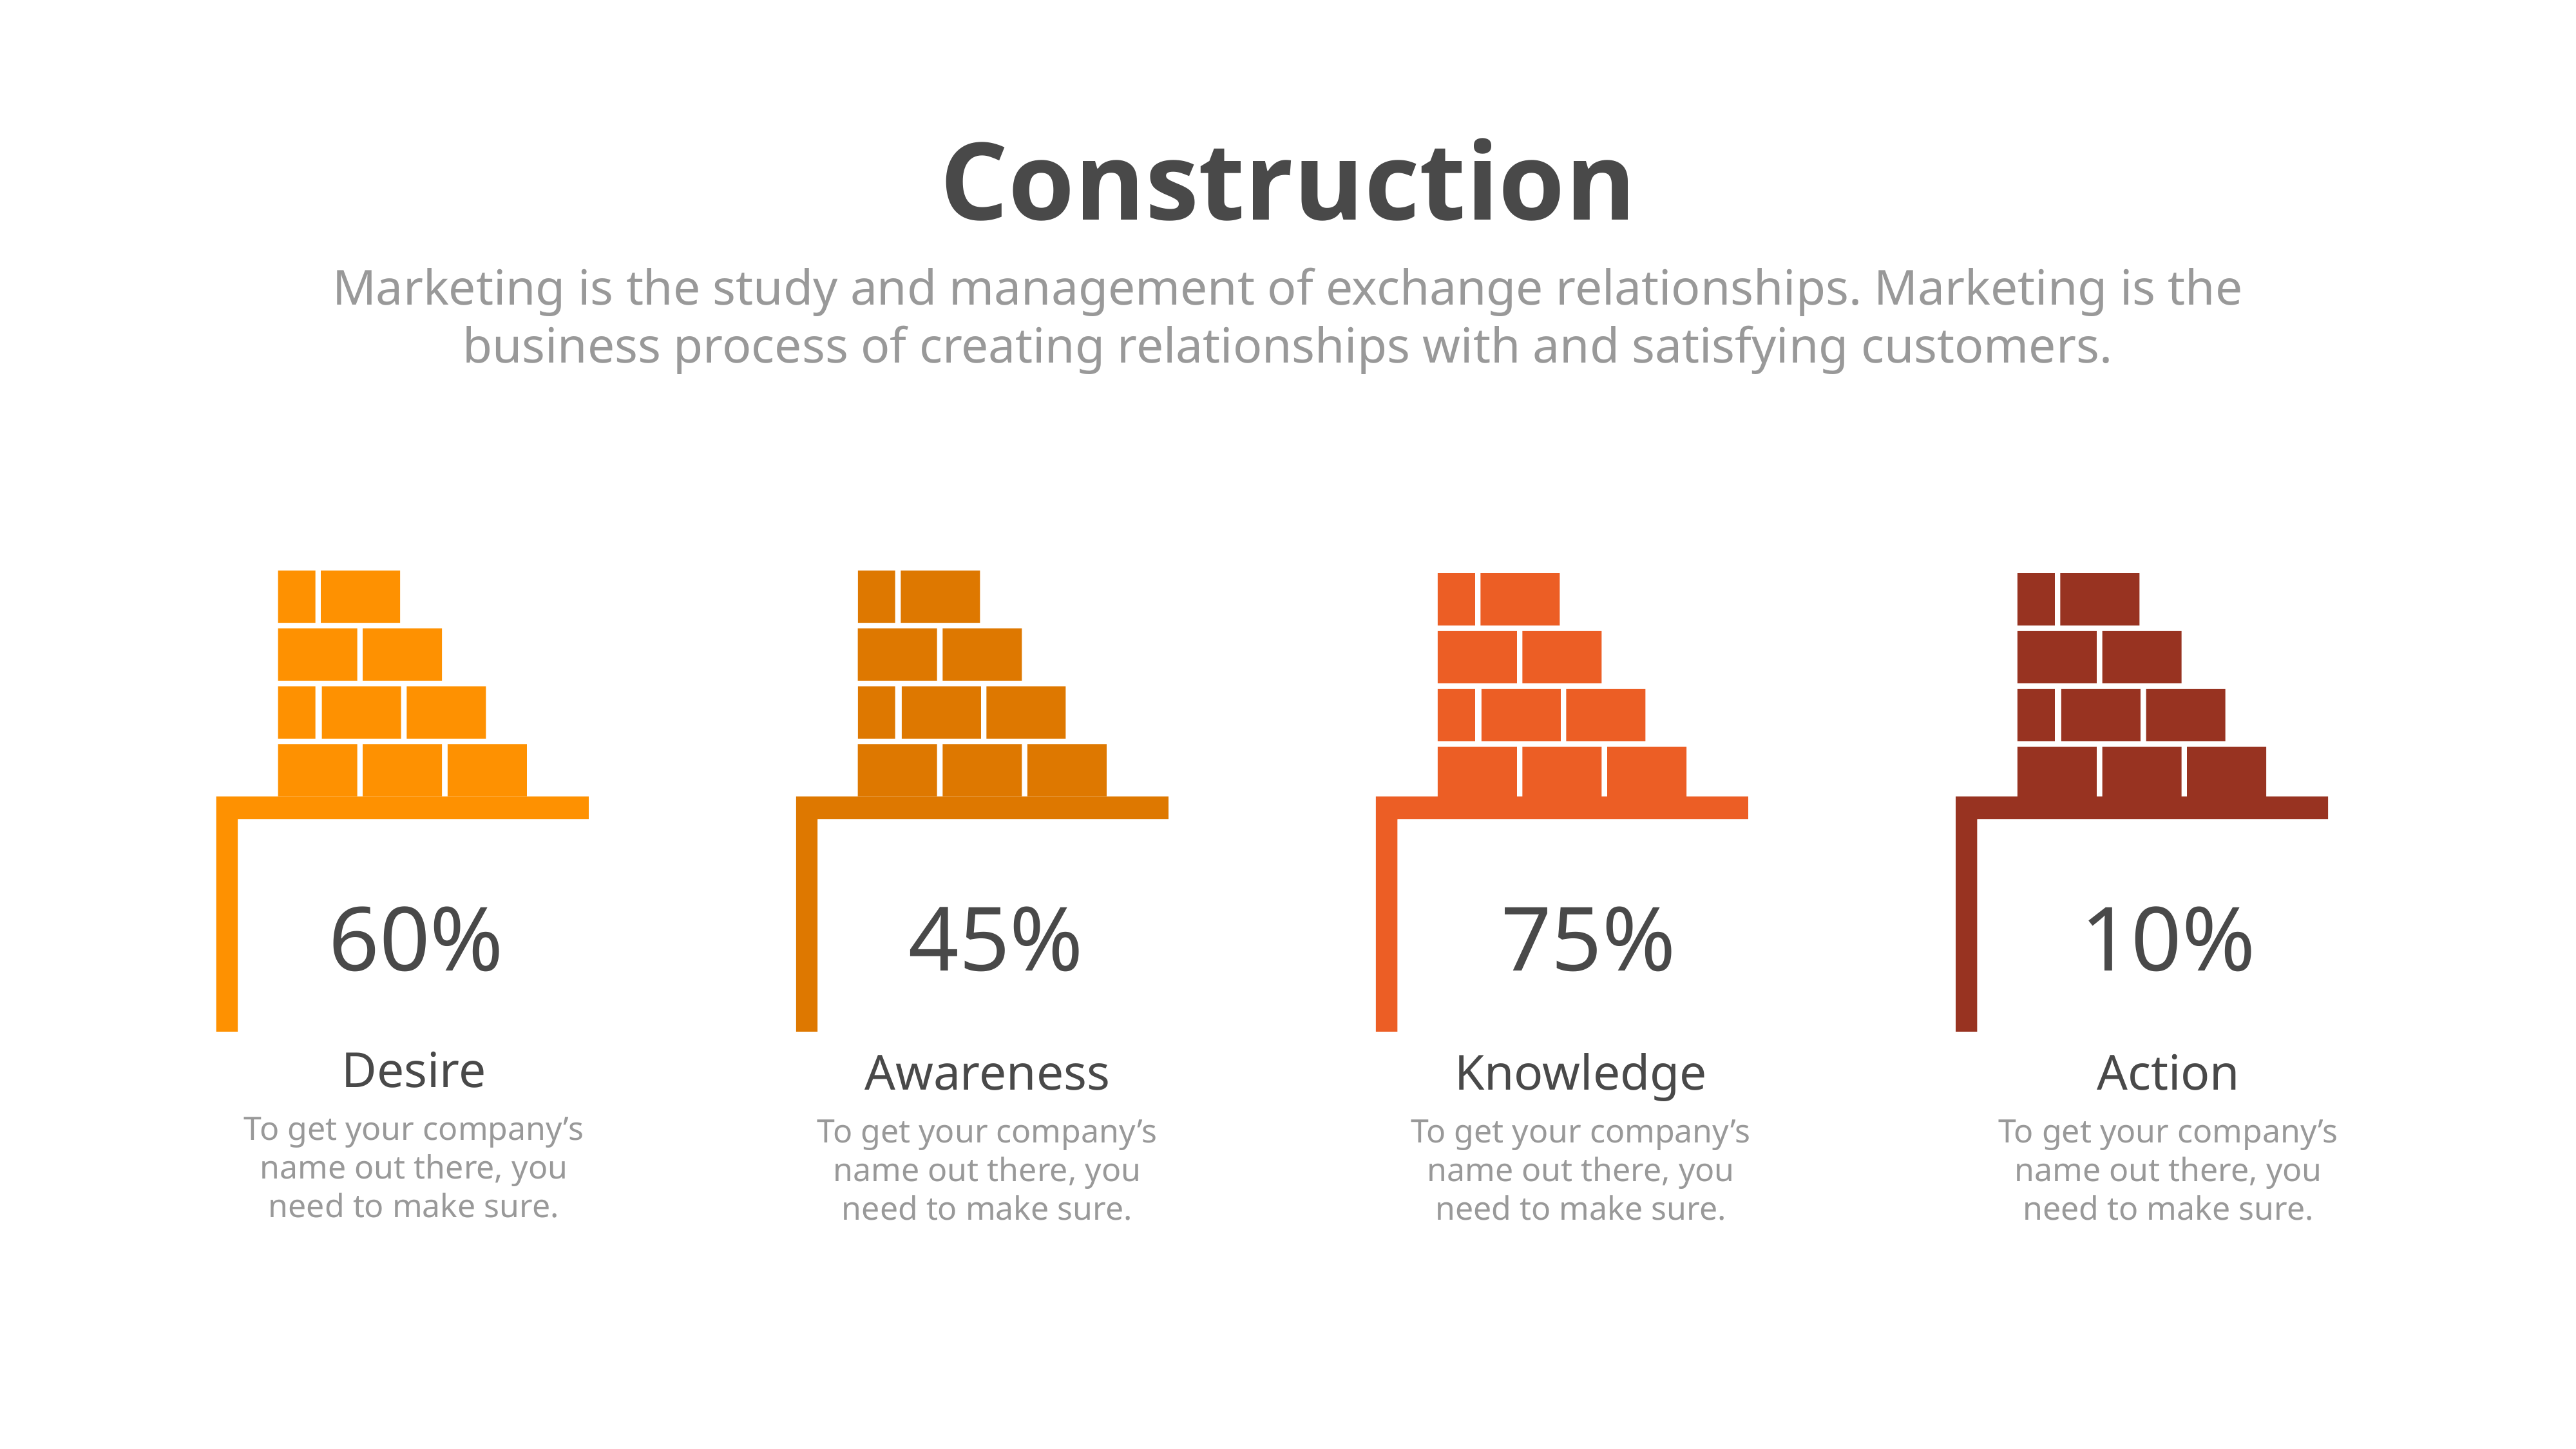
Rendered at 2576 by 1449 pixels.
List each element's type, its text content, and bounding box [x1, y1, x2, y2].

text_box [796, 796, 1169, 1032]
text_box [1977, 1037, 2360, 1233]
text_box 75% [1469, 877, 1708, 993]
text_box 10% [2048, 877, 2288, 993]
text_box [1375, 796, 1749, 1032]
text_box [222, 1034, 606, 1230]
text_box 60% [296, 877, 536, 993]
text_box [278, 570, 527, 797]
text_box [281, 108, 2295, 379]
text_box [1437, 573, 1687, 799]
text_box [216, 796, 589, 1032]
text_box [857, 570, 1107, 797]
text_box 45% [876, 877, 1116, 993]
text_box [1389, 1037, 1772, 1233]
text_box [796, 1037, 1179, 1233]
text_box [1955, 796, 2329, 1032]
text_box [2017, 573, 2267, 799]
